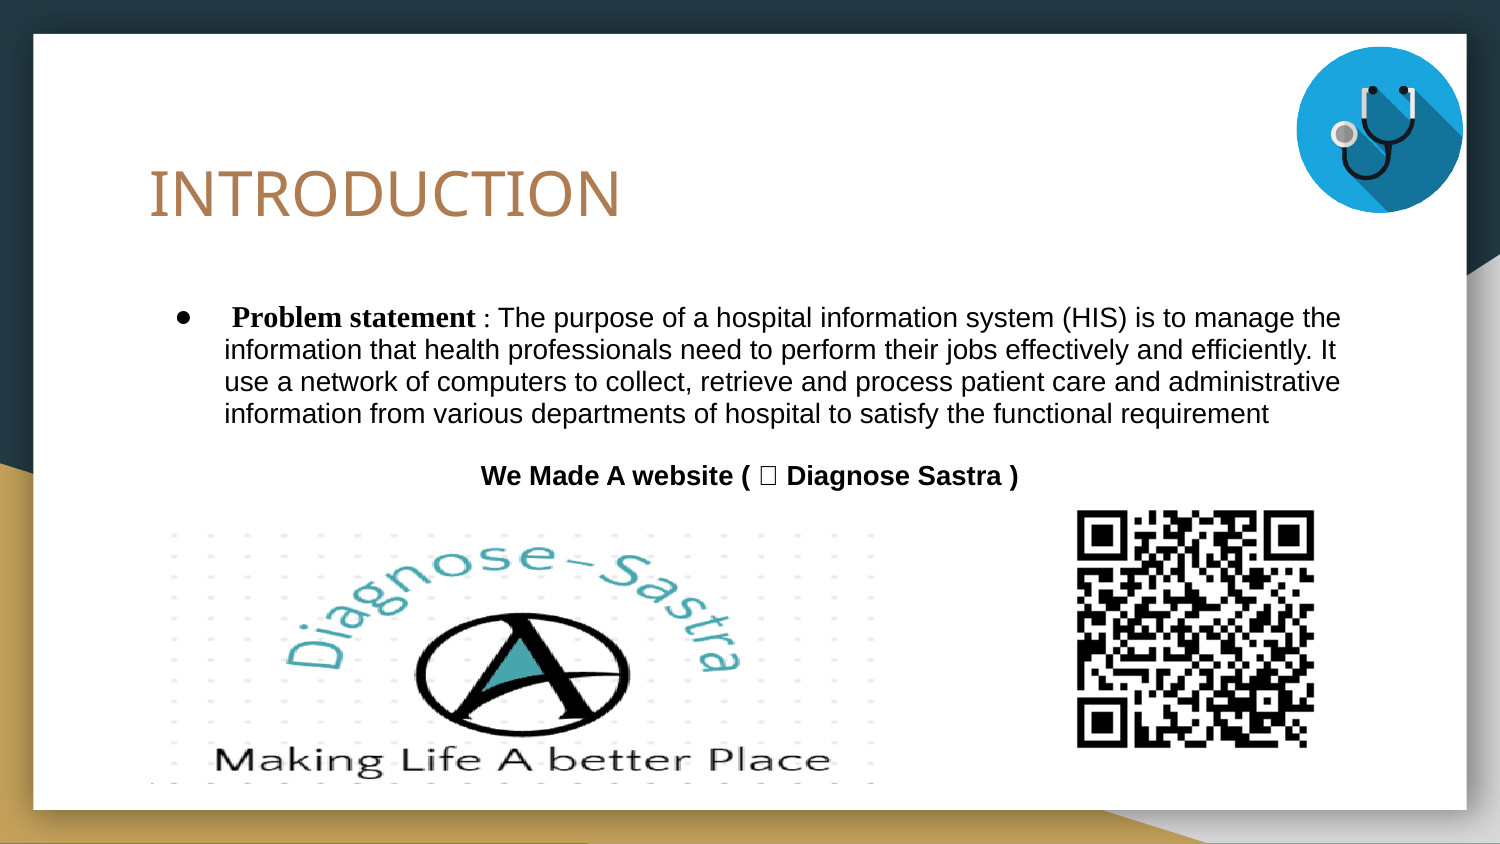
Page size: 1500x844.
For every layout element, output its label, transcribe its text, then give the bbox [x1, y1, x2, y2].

picture [1287, 37, 1472, 222]
list Problem statement : The purpose of a hospital information system (HIS) is to manage the information that health professionals need to perform their jobs effectively and efficiently. It use a network of computers to collect, retrieve and process patient care and administrative information from various departments of hospital to satisfy the functional requirement We Made A website ( 🏥 Diagnose Sastra ) [134, 259, 1366, 729]
picture [151, 521, 890, 785]
picture [1052, 486, 1340, 774]
title INTRODUCTION [134, 138, 1366, 259]
